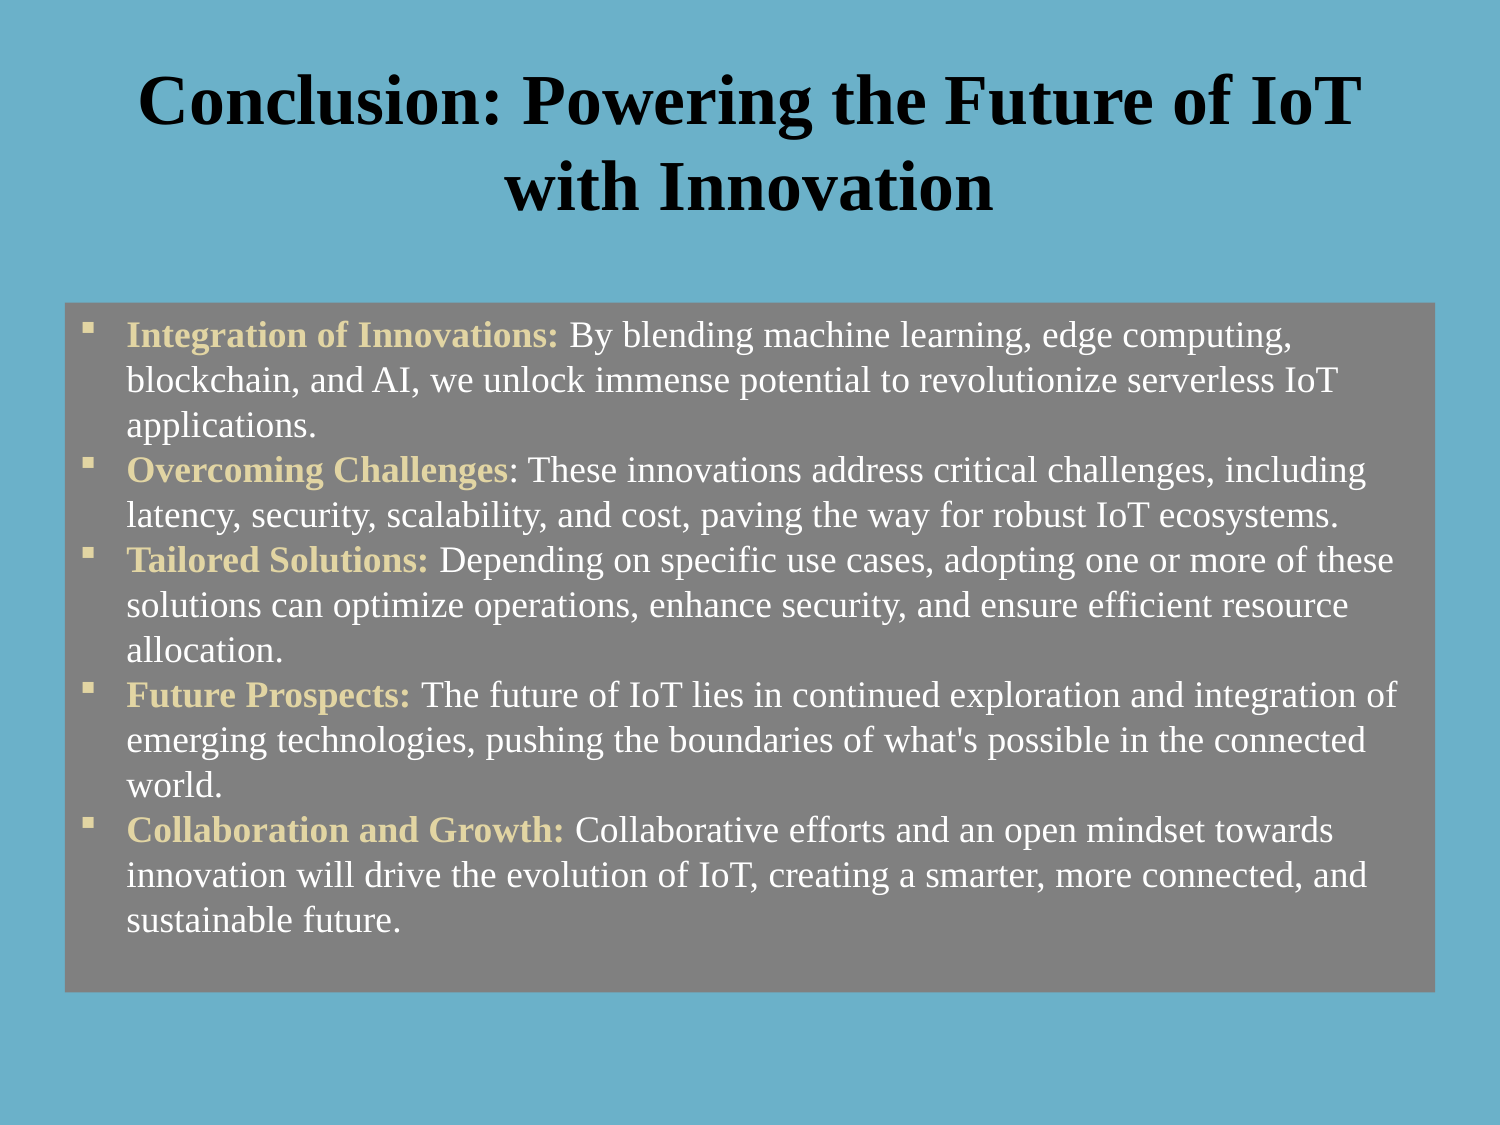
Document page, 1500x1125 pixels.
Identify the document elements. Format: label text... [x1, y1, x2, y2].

title Conclusion: Powering the Future of IoT with Innovation [75, 45, 1425, 233]
text_box Integration of Innovations: By blending machine learning, edge computing, blockchain, and AI, we unlock immense potential to revolutionize serverless IoT applications. Overcoming Challenges: These innovations address critical challenges, including latency, security, scalability, and cost, paving the way for robust IoT ecosystems. Tailored Solutions: Depending on specific use cases, adopting one or more of these solutions can optimize operations, enhance security, and ensure efficient resource allocation. Future Prospects: The future of IoT lies in continued exploration and integration of emerging technologies, pushing the boundaries of what's possible in the connected world. Collaboration and Growth: Collaborative efforts and an open mindset towards innovation will drive the evolution of IoT, creating a smarter, more connected, and sustainable future. [64, 302, 1436, 993]
